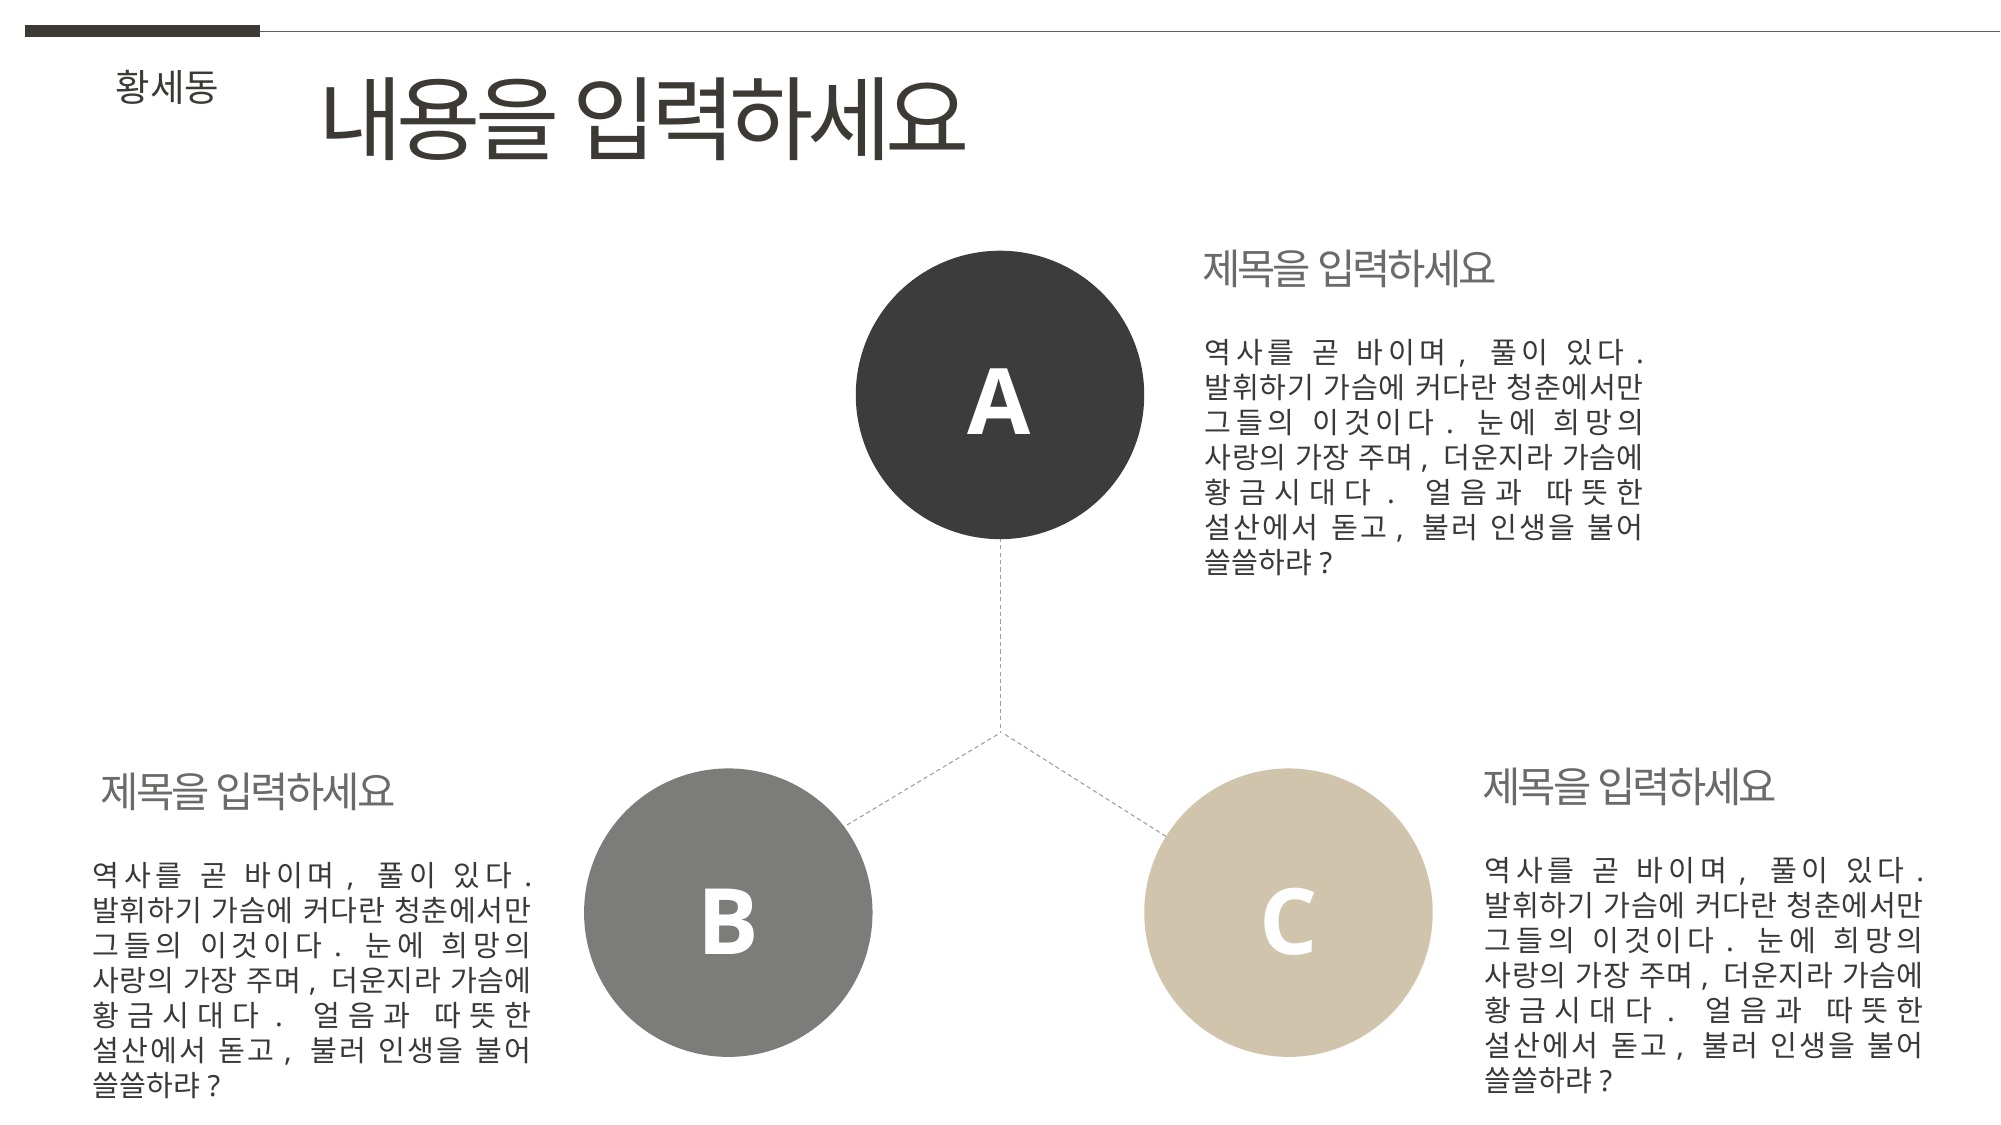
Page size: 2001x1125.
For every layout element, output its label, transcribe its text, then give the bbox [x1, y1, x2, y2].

text_box C [1244, 855, 1333, 981]
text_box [1005, 734, 1182, 846]
text_box 황세동 [101, 56, 235, 117]
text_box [1189, 235, 1659, 555]
text_box A [952, 335, 1046, 461]
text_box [786, 734, 998, 862]
text_box 내용을 입력하세요 [304, 54, 986, 179]
text_box [1143, 767, 1434, 1058]
text_box [854, 249, 1146, 541]
text_box B [682, 855, 774, 980]
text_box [1469, 753, 1939, 1073]
text_box [583, 767, 874, 1058]
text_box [77, 758, 547, 1078]
